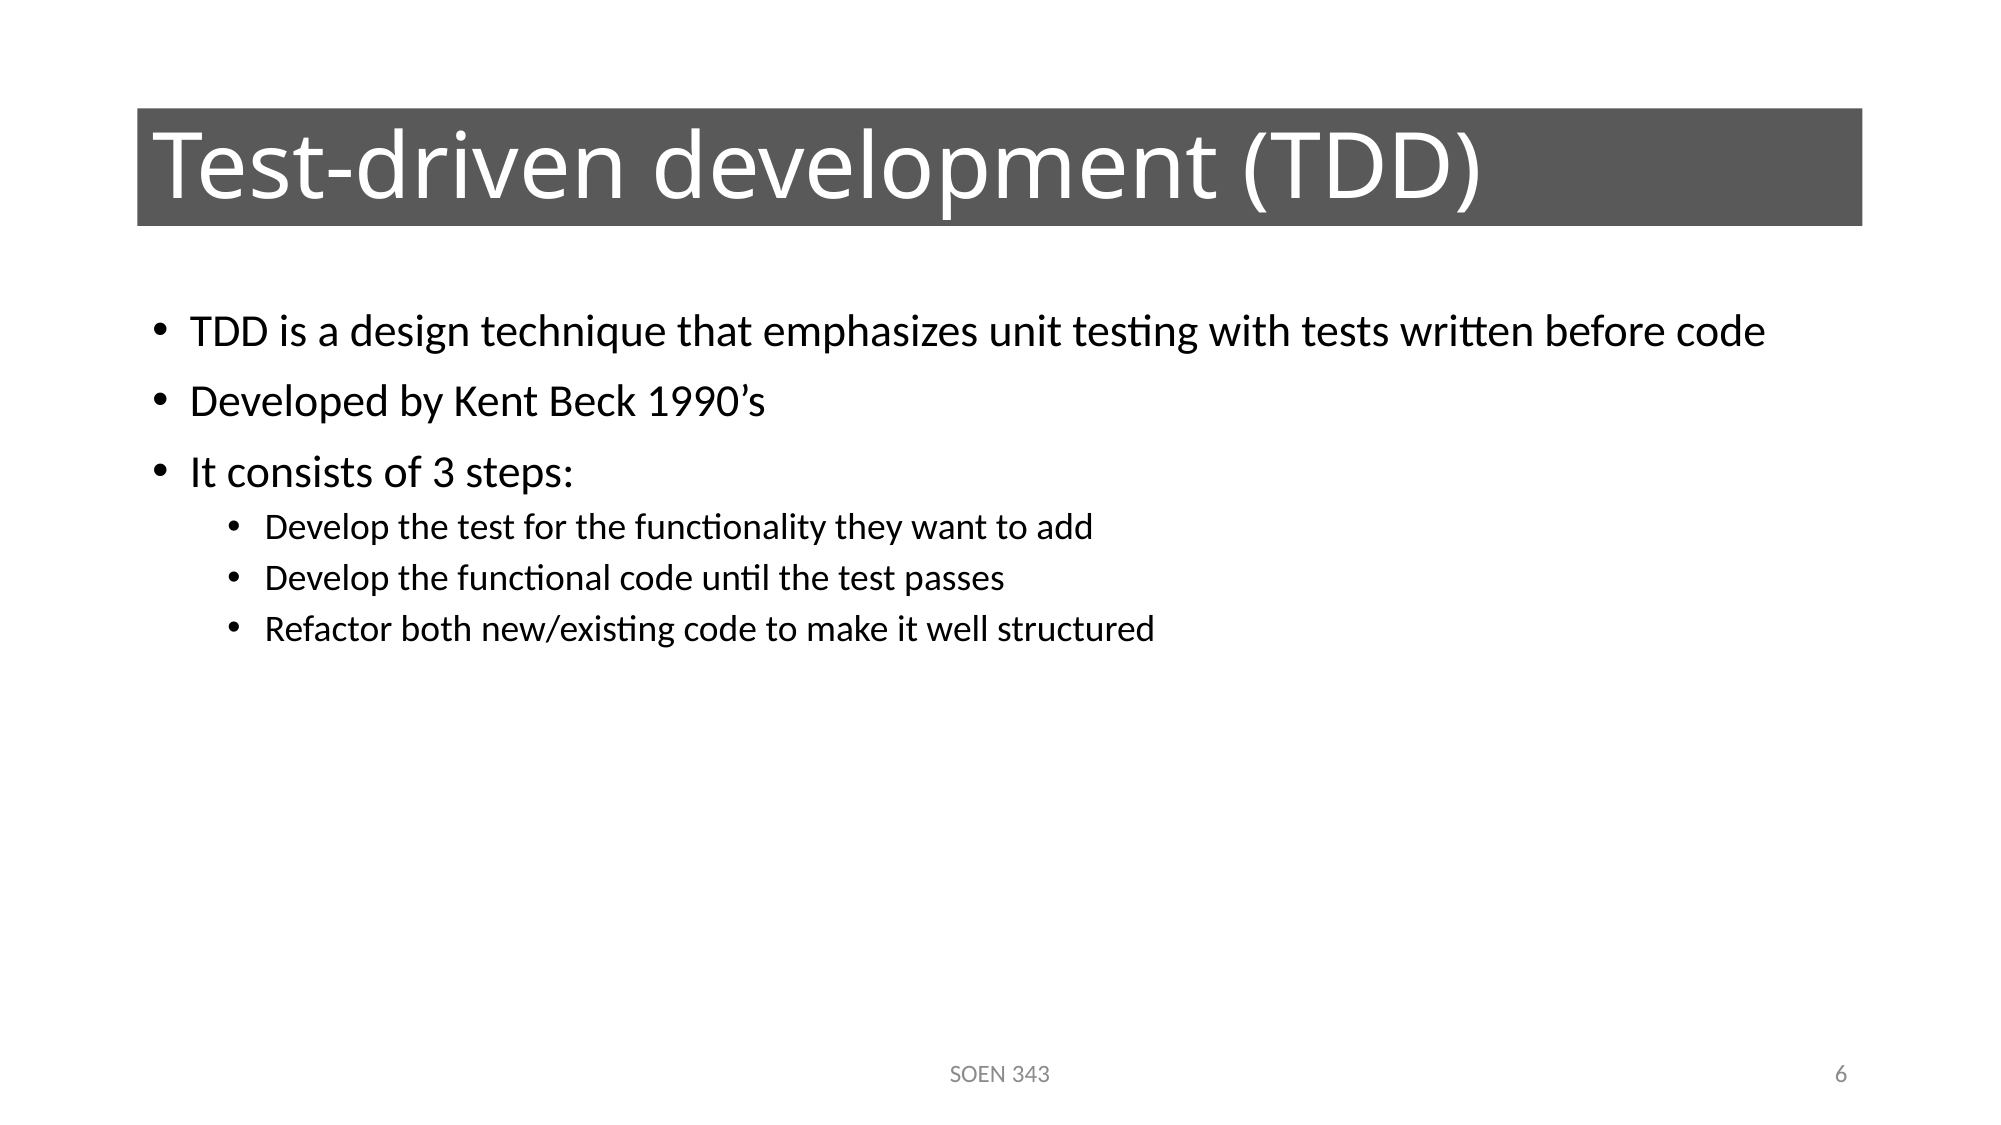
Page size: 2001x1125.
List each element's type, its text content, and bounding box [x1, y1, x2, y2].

title Test-driven development (TDD) [137, 59, 1863, 278]
footer SOEN 343 [662, 1042, 1338, 1103]
list TDD is a design technique that emphasizes unit testing with tests written before code Developed by Kent Beck 1990’s It consists of 3 steps: Develop the test for the functionality they want to add Develop the functional code until the test passes Refactor both new/existing code to make it well structured [137, 299, 1863, 1014]
slide_number 6 [1412, 1042, 1863, 1103]
